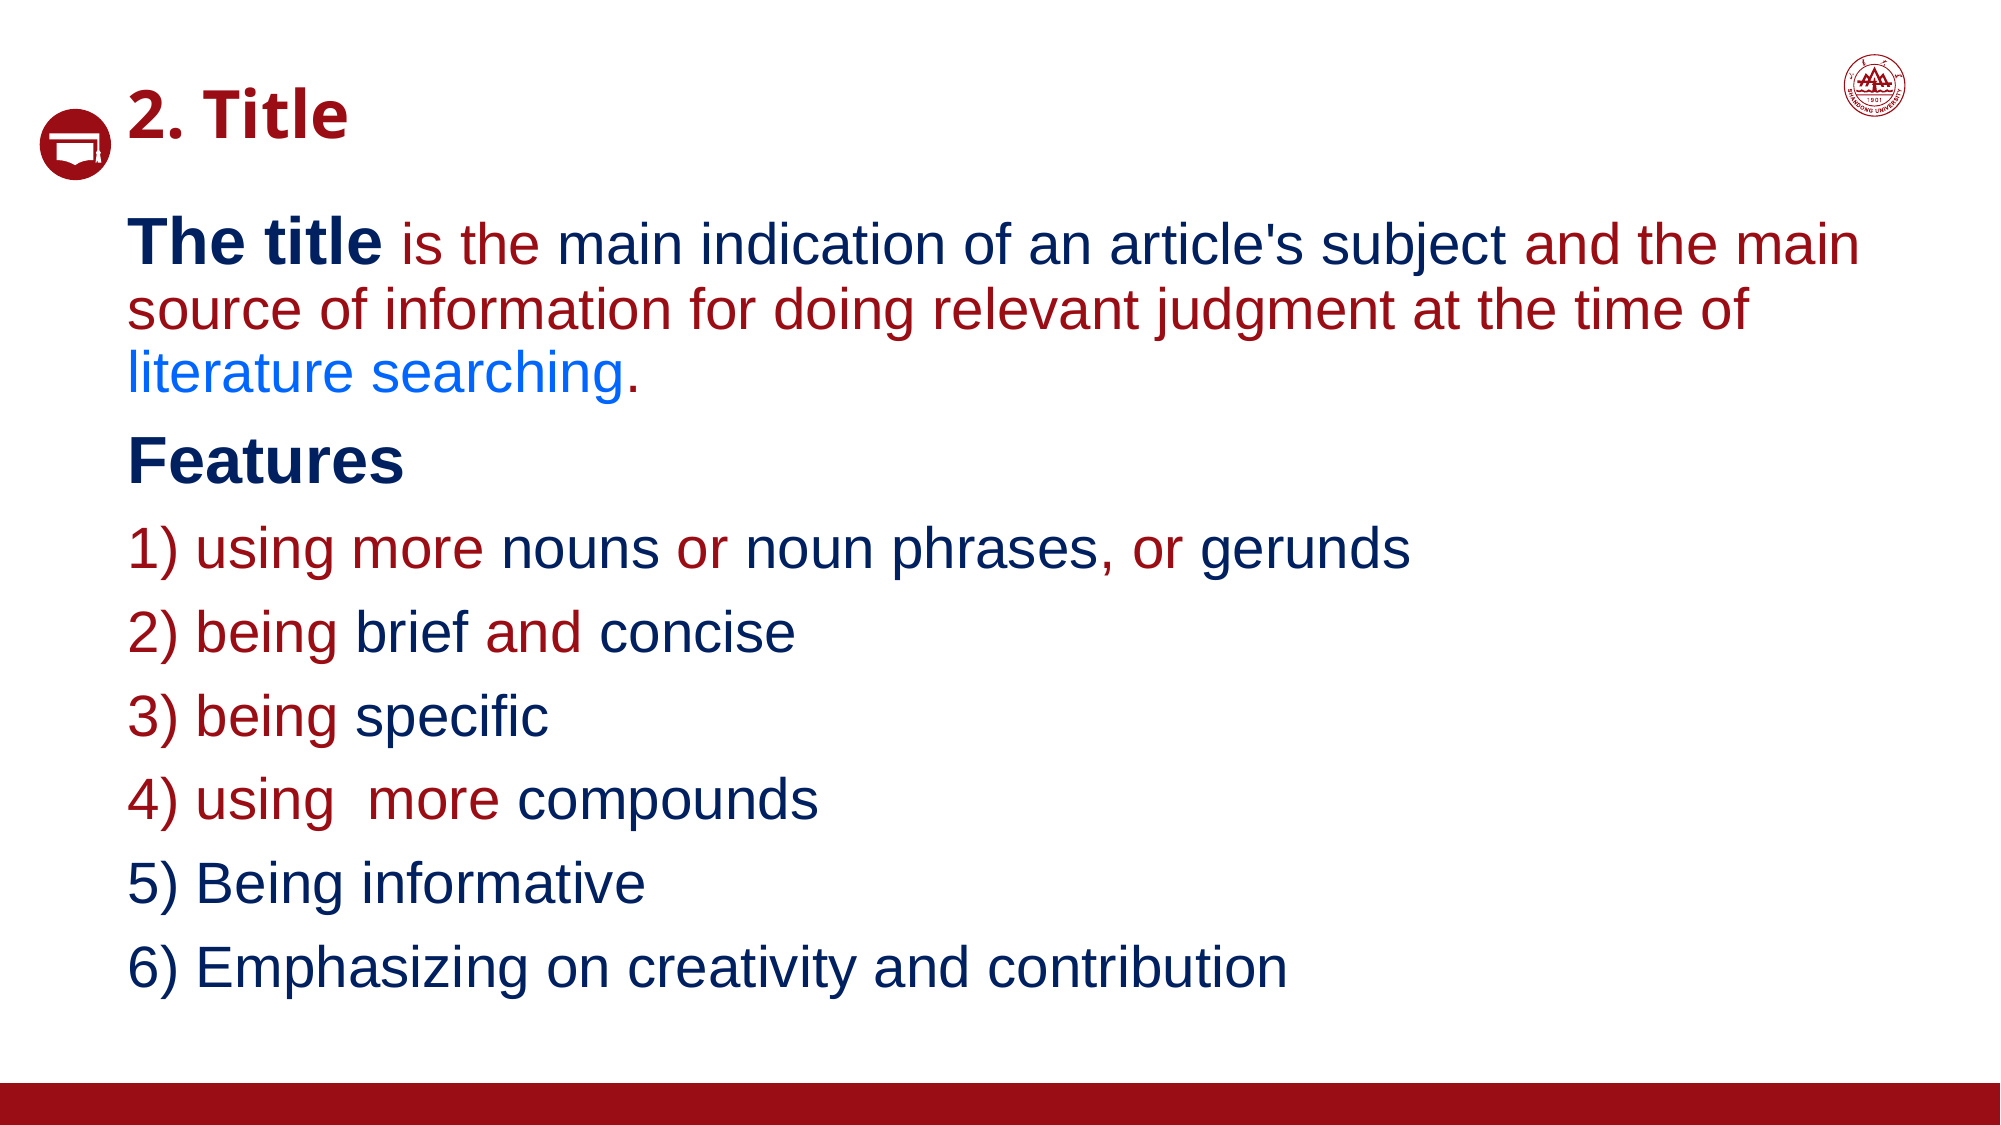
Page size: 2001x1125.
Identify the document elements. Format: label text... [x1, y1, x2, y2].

list 2. Title [113, 64, 1689, 137]
list The title is the main indication of an article's subject and the main source of information for doing relevant judgment at the time of literature searching. Features 1) using more nouns or noun phrases, or gerunds 2) being brief and concise 3) being specific 4) using more compounds 5) Being informative 6) Emphasizing on creativity and contribution [113, 199, 1931, 1061]
